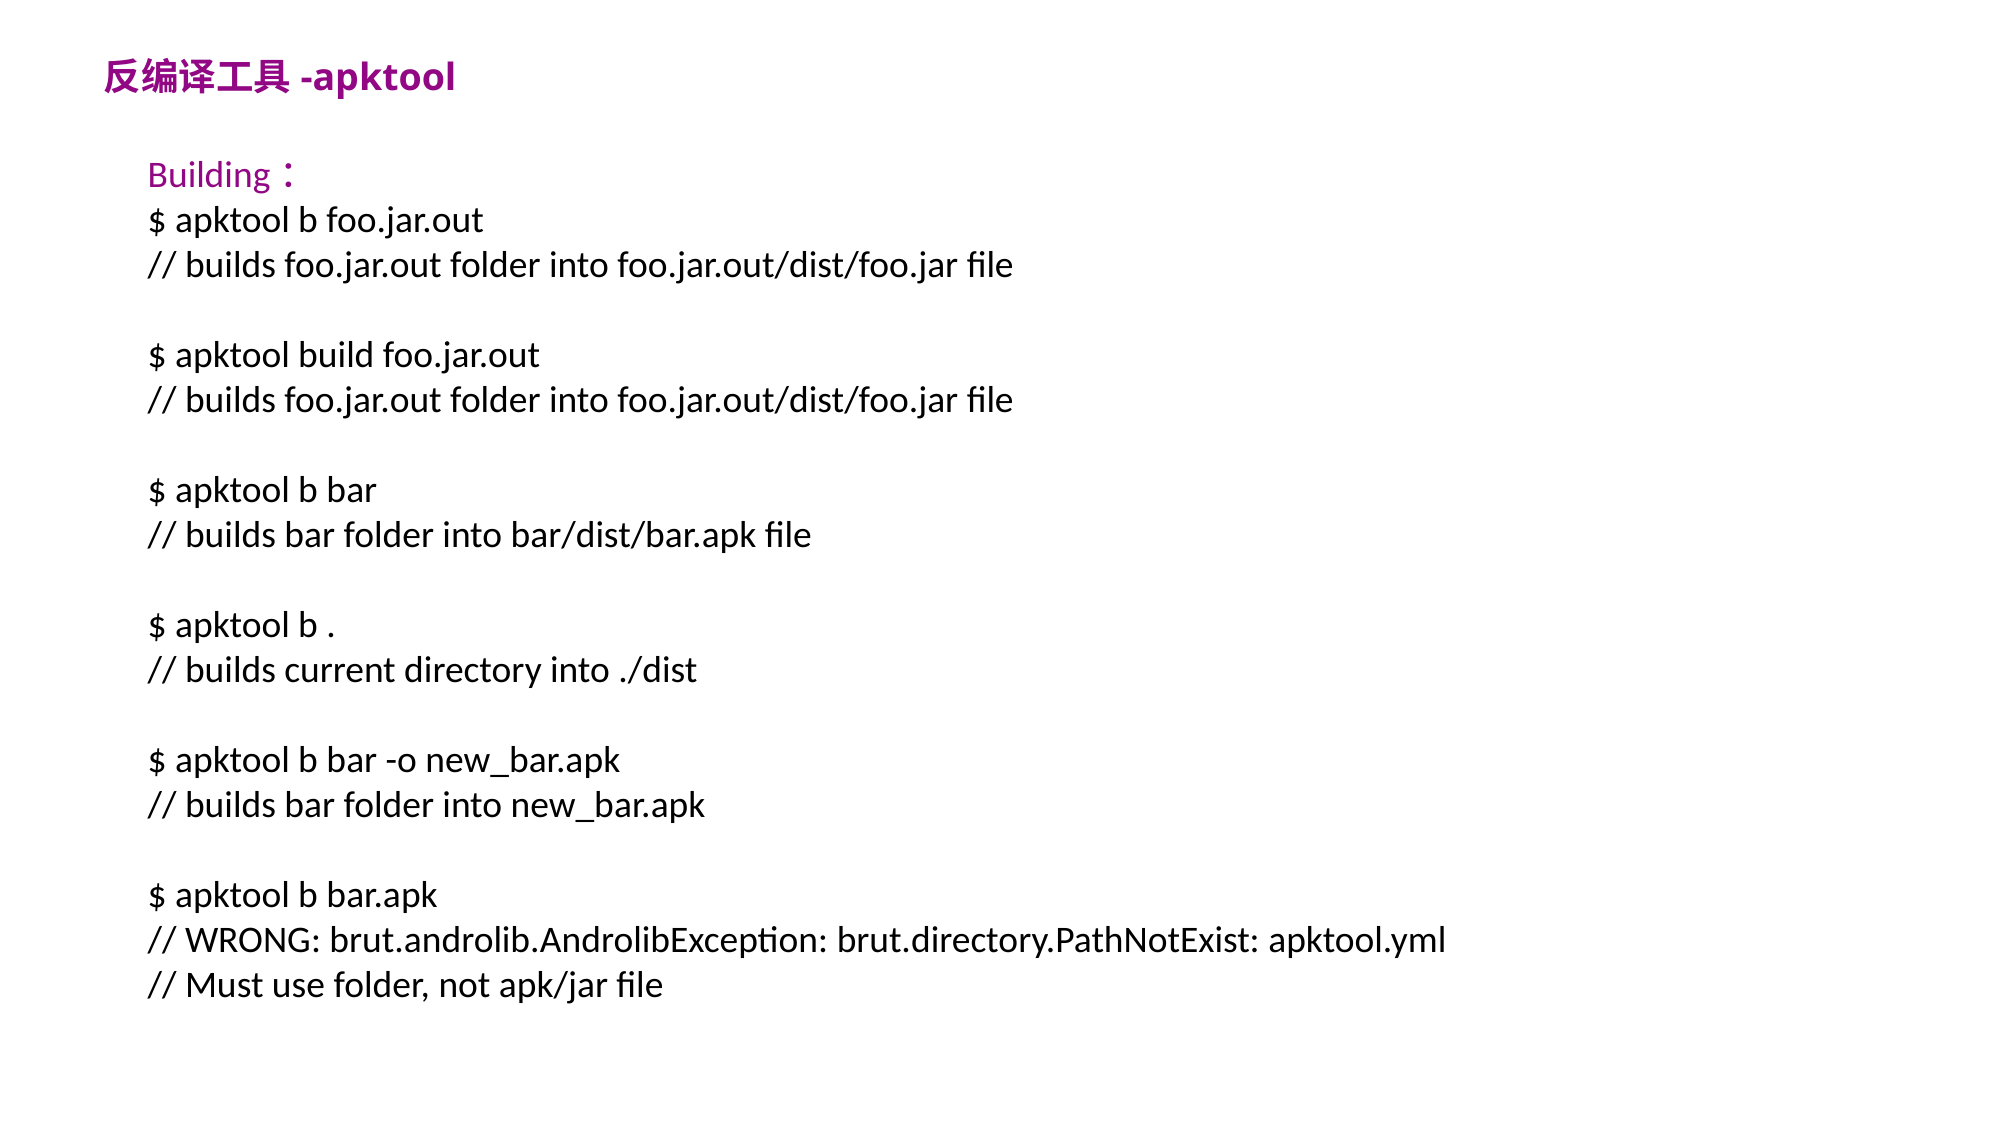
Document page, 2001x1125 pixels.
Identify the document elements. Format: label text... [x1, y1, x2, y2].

text_box 反编译工具-apktool [89, 46, 472, 106]
text_box Building： $ apktool b foo.jar.out // builds foo.jar.out folder into foo.jar.out/dist/foo.jar file $ apktool build foo.jar.out // builds foo.jar.out folder into foo.jar.out/dist/foo.jar file $ apktool b bar // builds bar folder into bar/dist/bar.apk file $ apktool b . // builds current directory into ./dist $ apktool b bar -o new_bar.apk // builds bar folder into new_bar.apk $ apktool b bar.apk // WRONG: brut.androlib.AndrolibException: brut.directory.PathNotExist: apktool.yml // Must use folder, not apk/jar file [89, 142, 1940, 1013]
